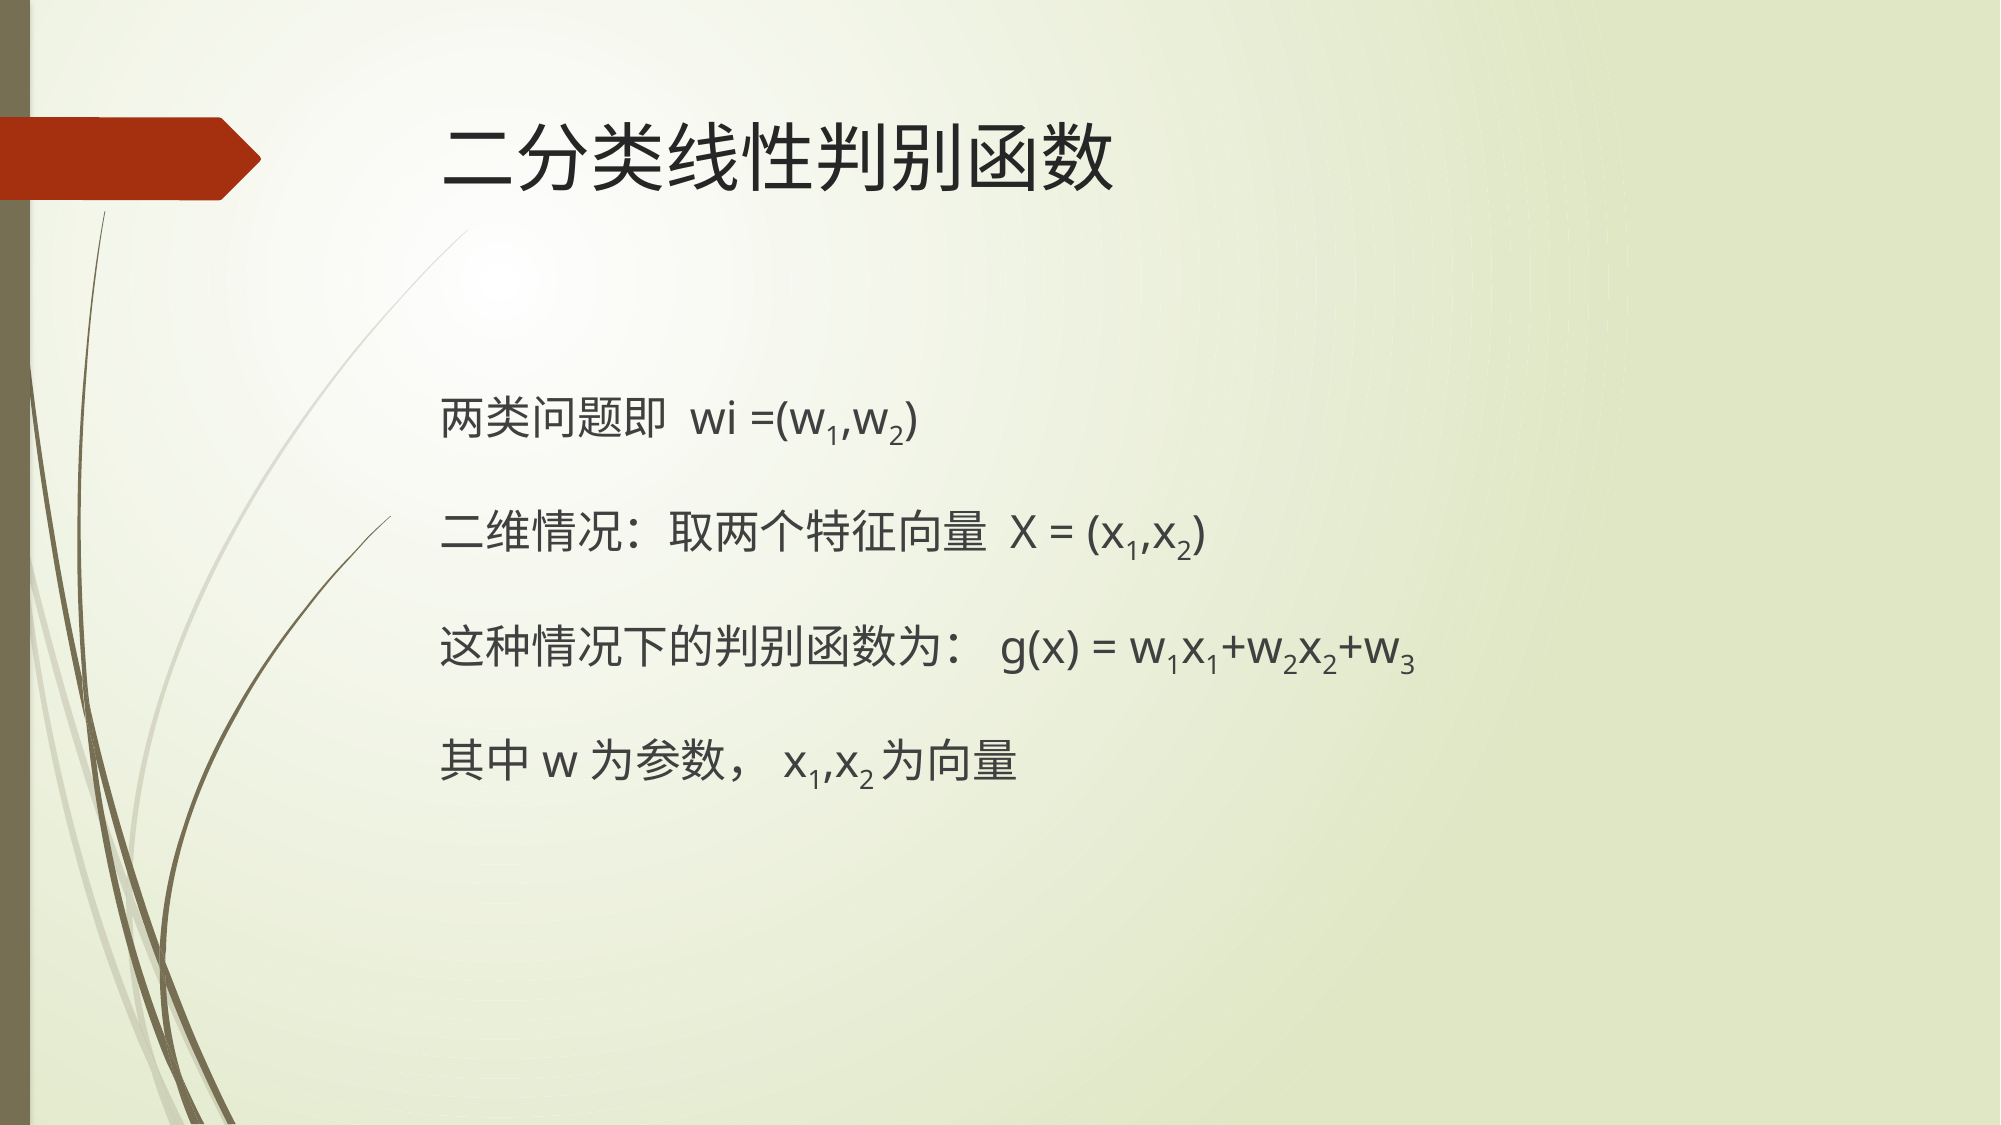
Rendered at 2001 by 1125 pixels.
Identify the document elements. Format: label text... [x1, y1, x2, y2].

list 两类问题即 wi =(w1,w2) 二维情况：取两个特征向量 X = (x1,x2) 这种情况下的判别函数为：g(x) = w1x1+w2x2+w3 其中w为参数，x1,x2为向量 [424, 350, 1888, 970]
title 二分类线性判别函数 [425, 102, 1888, 313]
